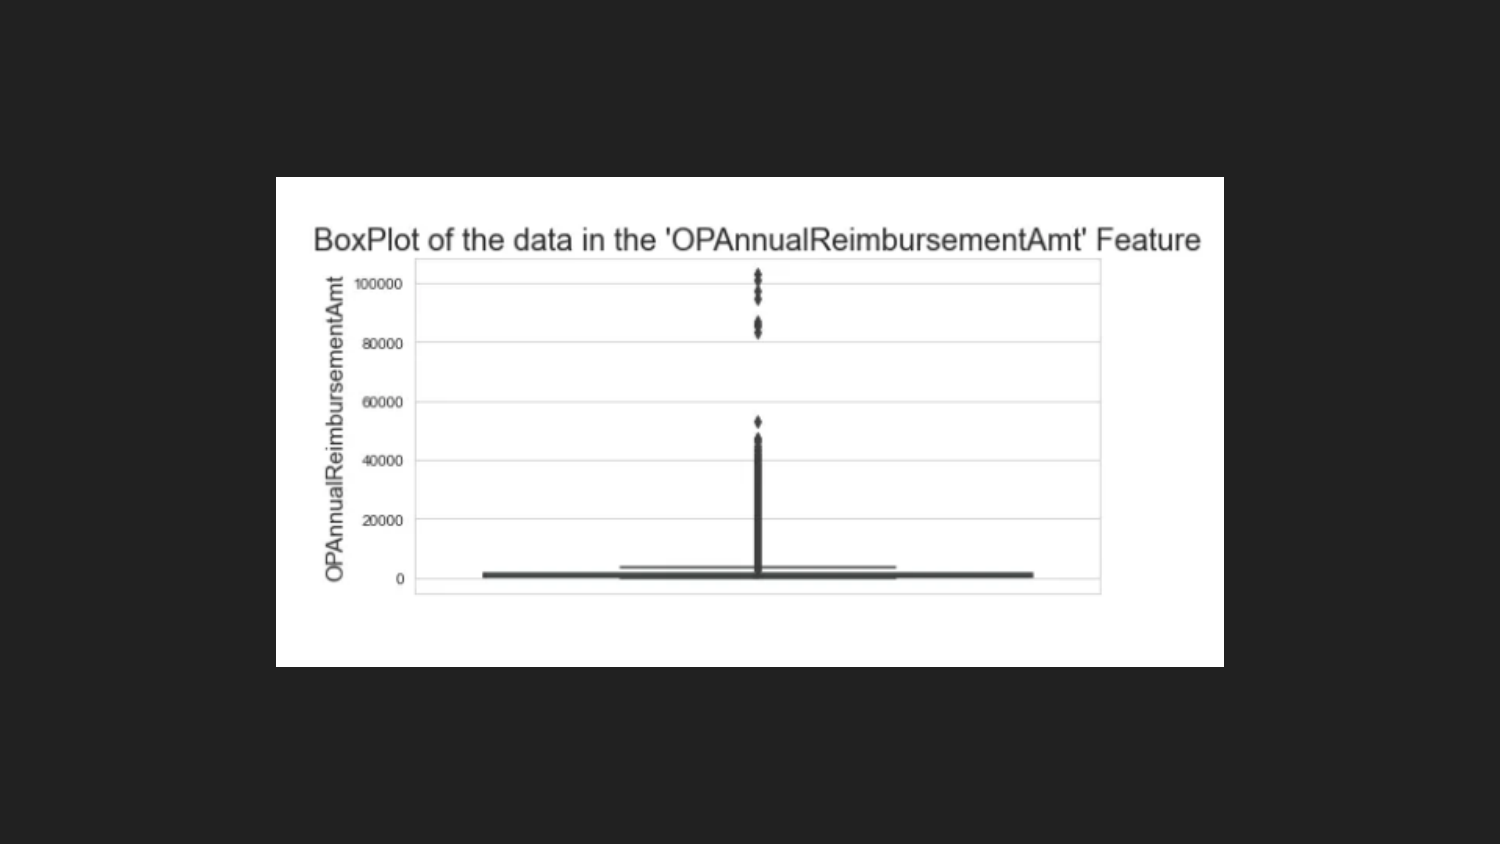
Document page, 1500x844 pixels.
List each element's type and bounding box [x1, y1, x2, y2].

picture [276, 177, 1224, 667]
